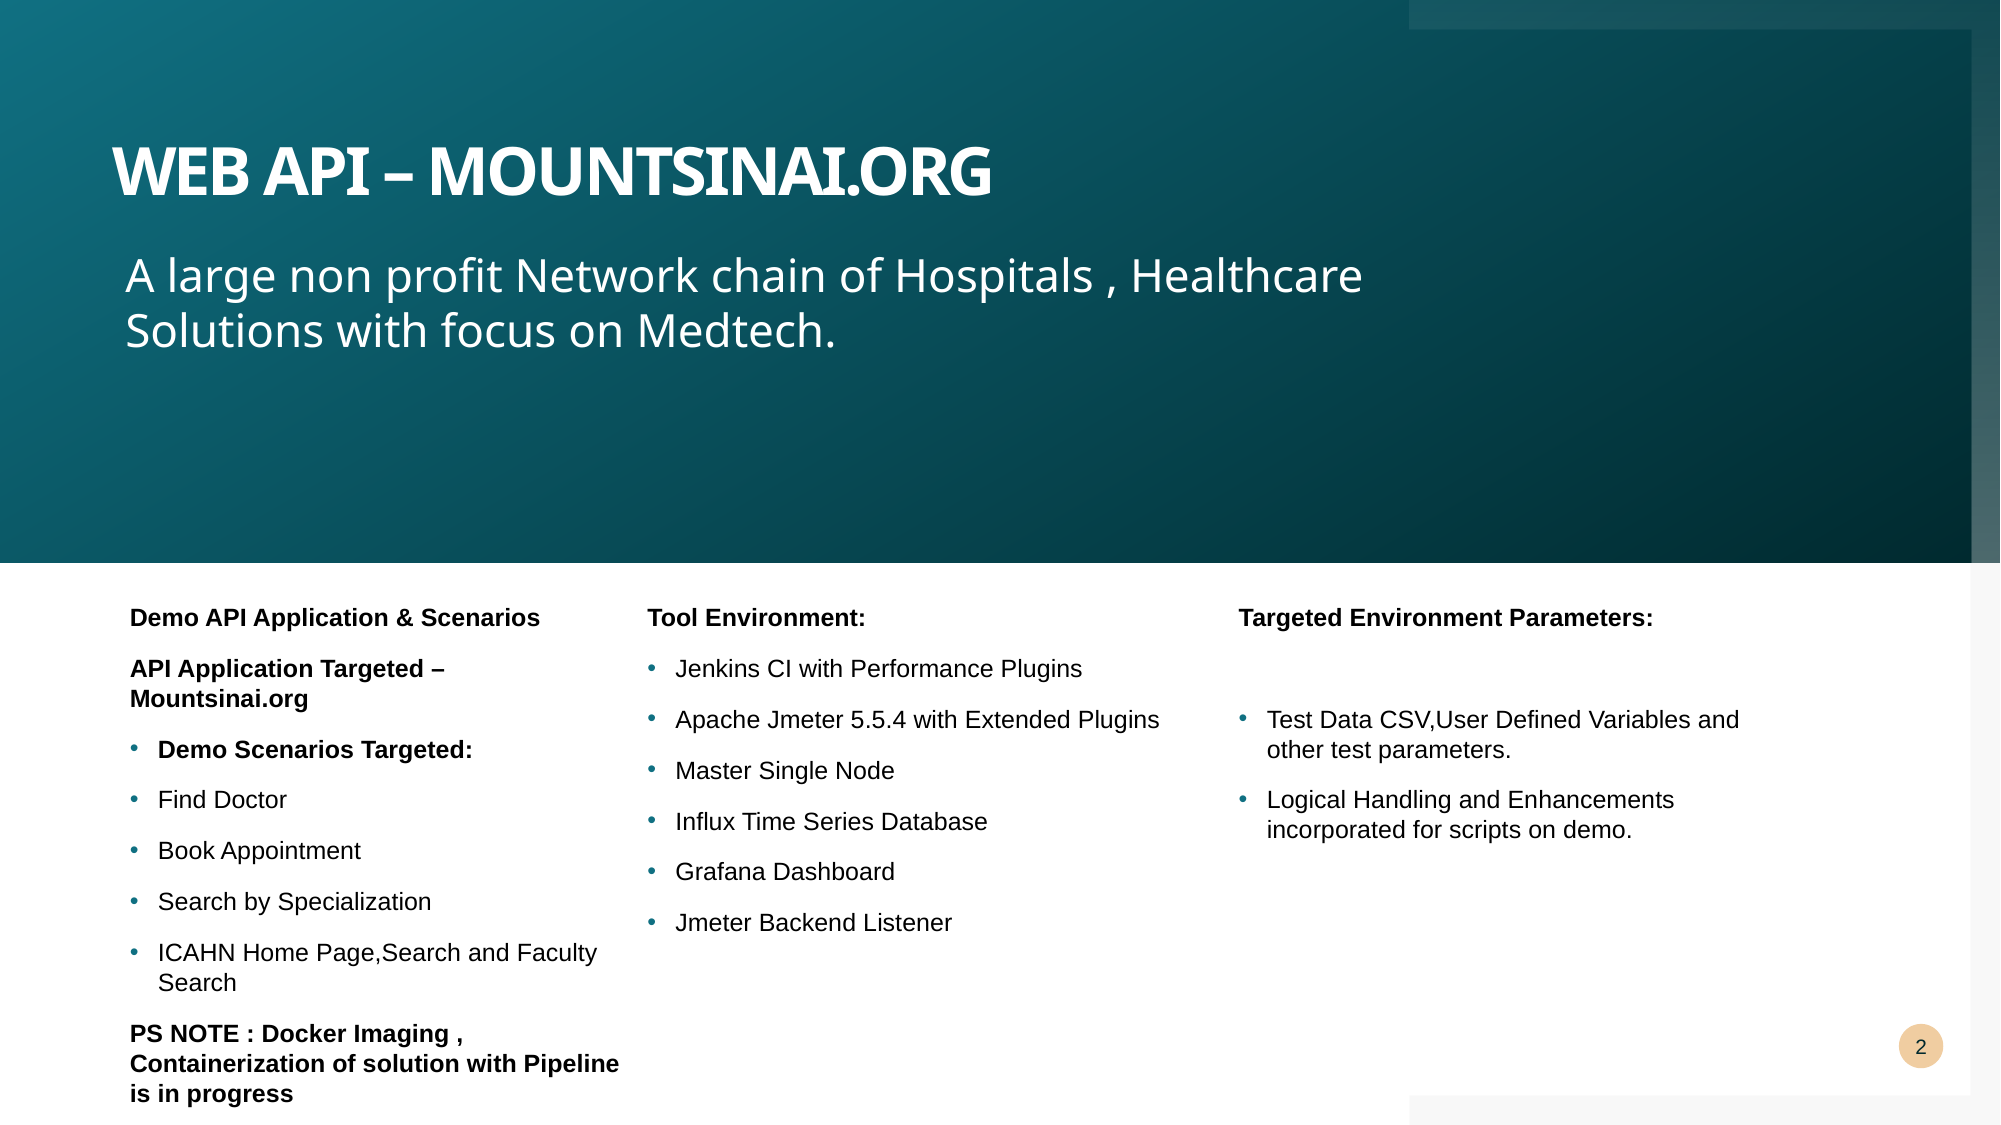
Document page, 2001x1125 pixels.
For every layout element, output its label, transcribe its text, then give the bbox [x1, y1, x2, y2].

list Demo API Application & Scenarios API Application Targeted – Mountsinai.org Demo Scenarios Targeted: Find Doctor Book Appointment Search by Specialization ICAHN Home Page,Search and Faculty Search PS NOTE : Docker Imaging , Containerization of solution with Pipeline is in progress [112, 601, 630, 1024]
list A large non profit Network chain of Hospitals , Healthcare Solutions with focus on Medtech. [125, 246, 1372, 361]
list Targeted Environment Parameters: Test Data CSV,User Defined Variables and other test parameters. Logical Handling and Enhancements incorporated for scripts on demo. [1220, 601, 1759, 969]
slide_number 2 [1898, 1023, 1944, 1069]
list Tool Environment: Jenkins CI with Performance Plugins Apache Jmeter 5.5.4 with Extended Plugins Master Single Node Influx Time Series Database Grafana Dashboard Jmeter Backend Listener [629, 601, 1220, 944]
title WEB API – MountSinai.org [112, 138, 1490, 252]
